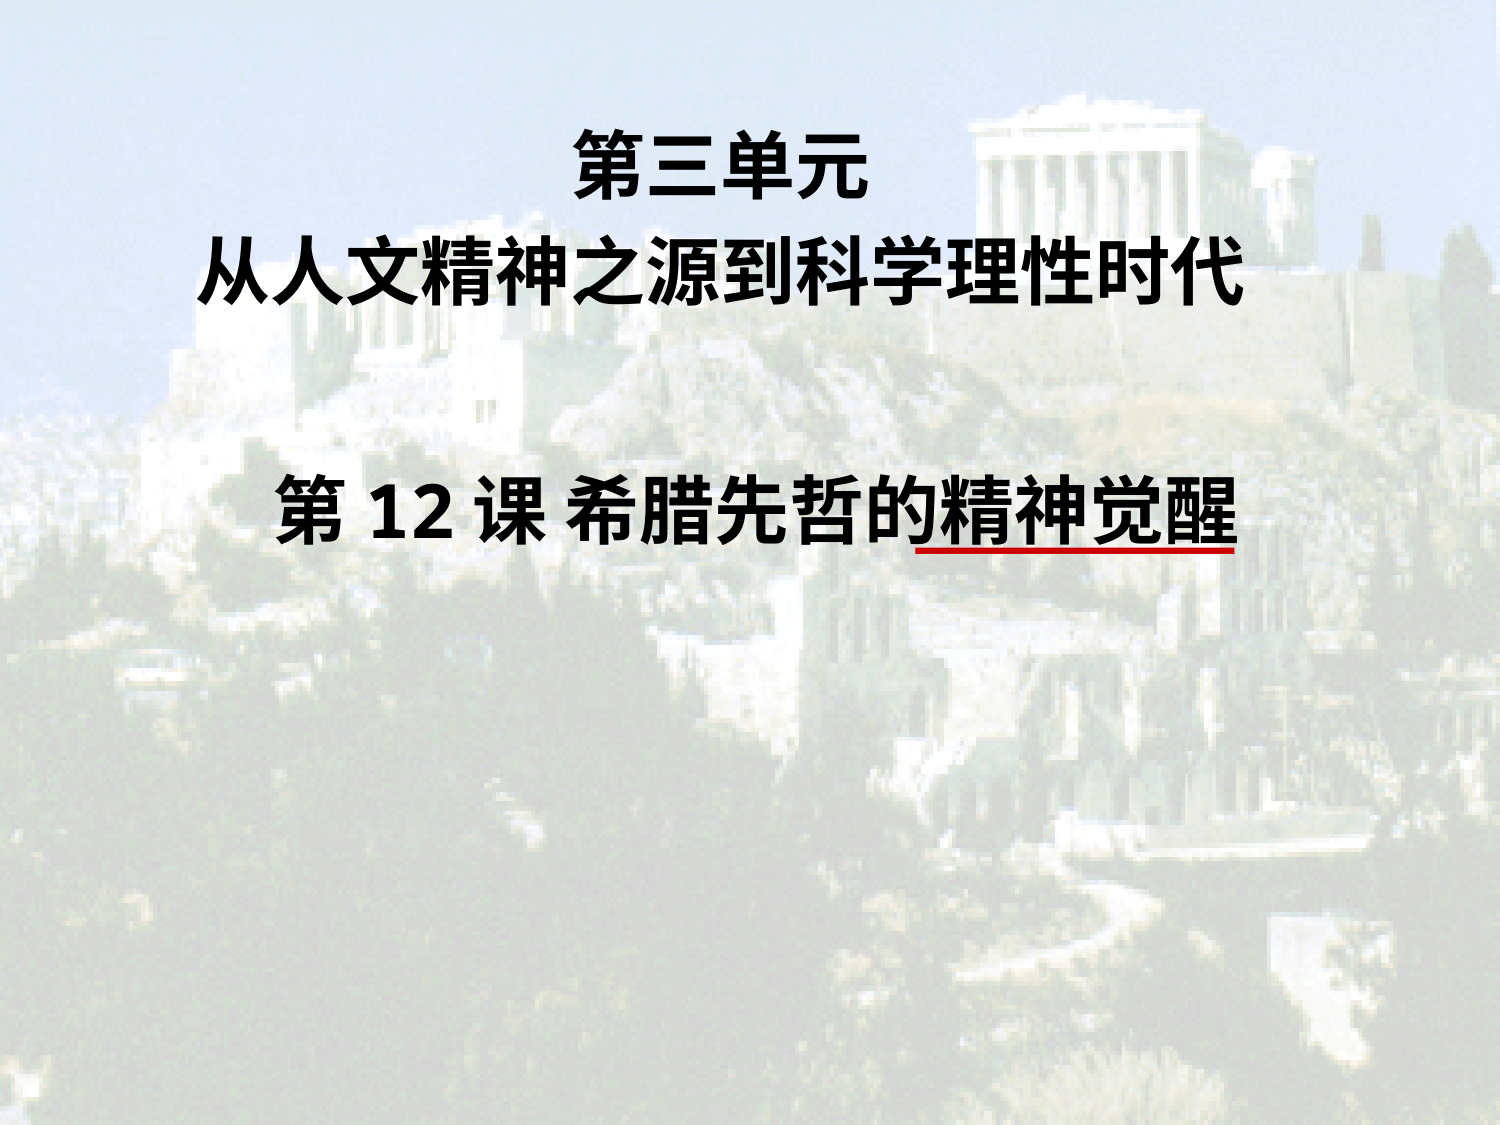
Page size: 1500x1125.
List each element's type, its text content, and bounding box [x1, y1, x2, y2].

text_box 第12课 希腊先哲的精神觉醒 [183, 456, 1329, 561]
text_box 第三单元 从人文精神之源到科学理性时代 [147, 101, 1294, 322]
